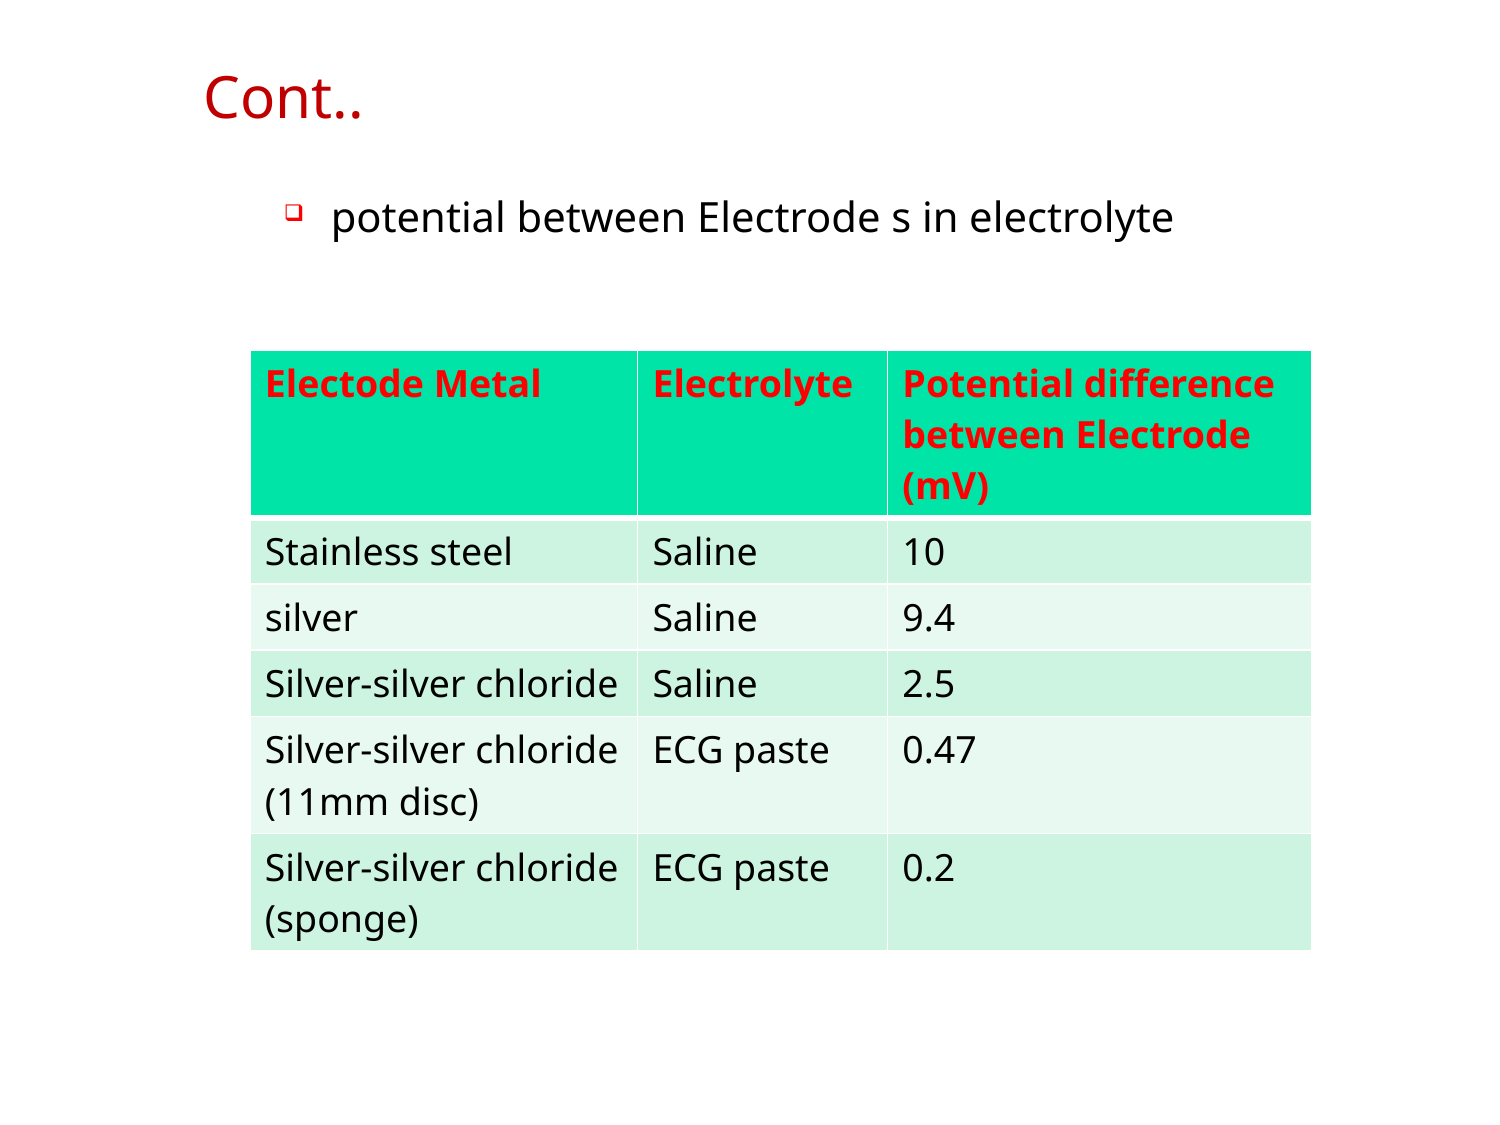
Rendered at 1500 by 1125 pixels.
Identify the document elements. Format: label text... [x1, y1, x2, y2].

table_cell ECG paste [638, 834, 887, 950]
table_cell Saline [638, 585, 887, 649]
list potential between Electrode s in electrolyte [193, 124, 1376, 1101]
table_cell 9.4 [888, 585, 1311, 649]
table_cell Saline [638, 651, 887, 716]
table_cell Silver-silver chloride [251, 651, 637, 716]
table_cell Stainless steel [251, 521, 637, 583]
table_cell 10 [888, 521, 1311, 583]
table_cell 2.5 [888, 651, 1311, 716]
table_cell Saline [638, 521, 887, 583]
table_cell silver [251, 585, 637, 649]
title Cont.. [188, 37, 1468, 138]
table_header Potential difference between Electrode (mV) [888, 351, 1311, 515]
table_header Electode Metal [251, 351, 637, 515]
table_cell Silver-silver chloride (sponge) [251, 834, 637, 950]
table_cell ECG paste [638, 717, 887, 833]
table_cell Silver-silver chloride (11mm disc) [251, 717, 637, 833]
table_cell 0.47 [888, 717, 1311, 833]
table_cell 0.2 [888, 834, 1311, 950]
table_header Electrolyte [638, 351, 887, 515]
